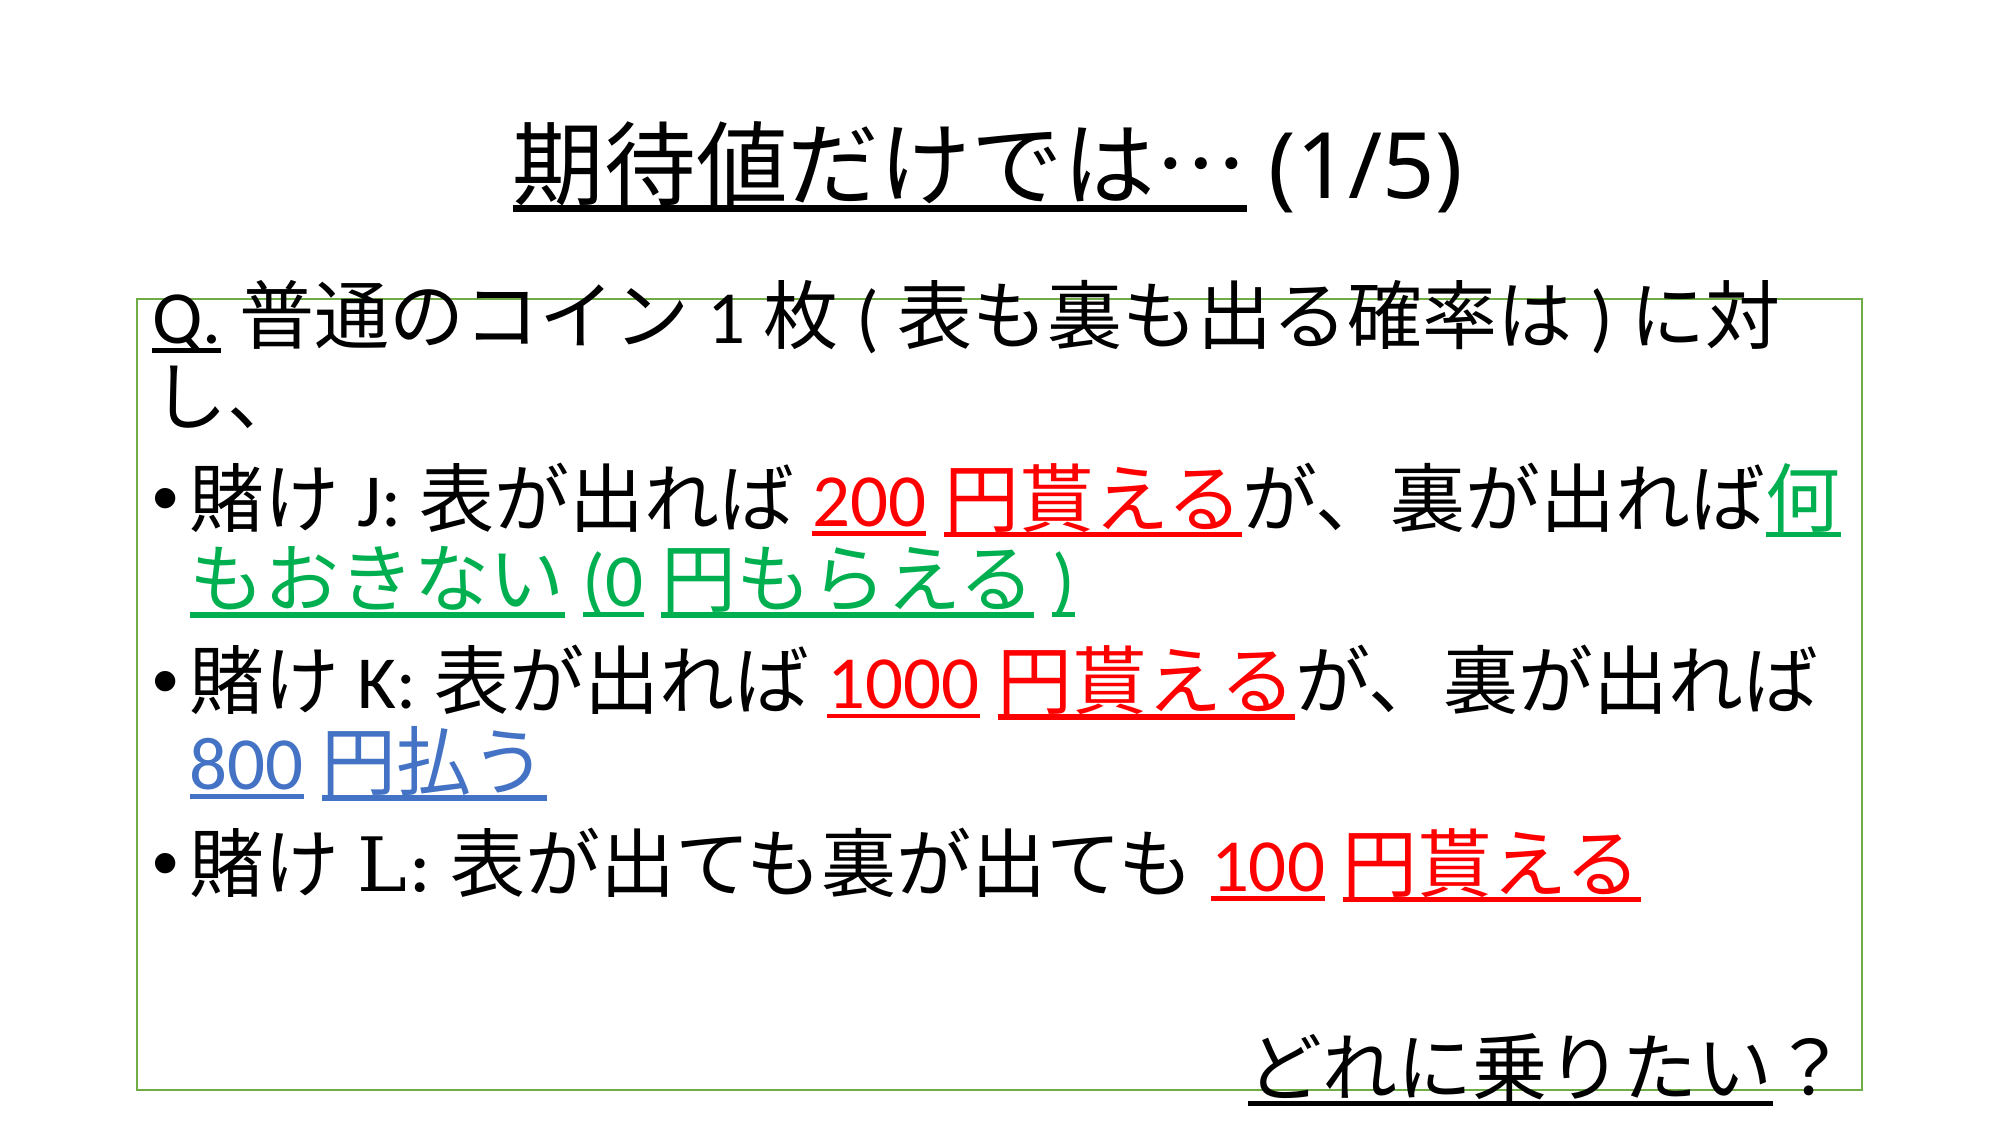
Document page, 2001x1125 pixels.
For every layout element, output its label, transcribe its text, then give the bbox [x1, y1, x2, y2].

title 期待値だけでは…(1/5) [137, 59, 1863, 278]
